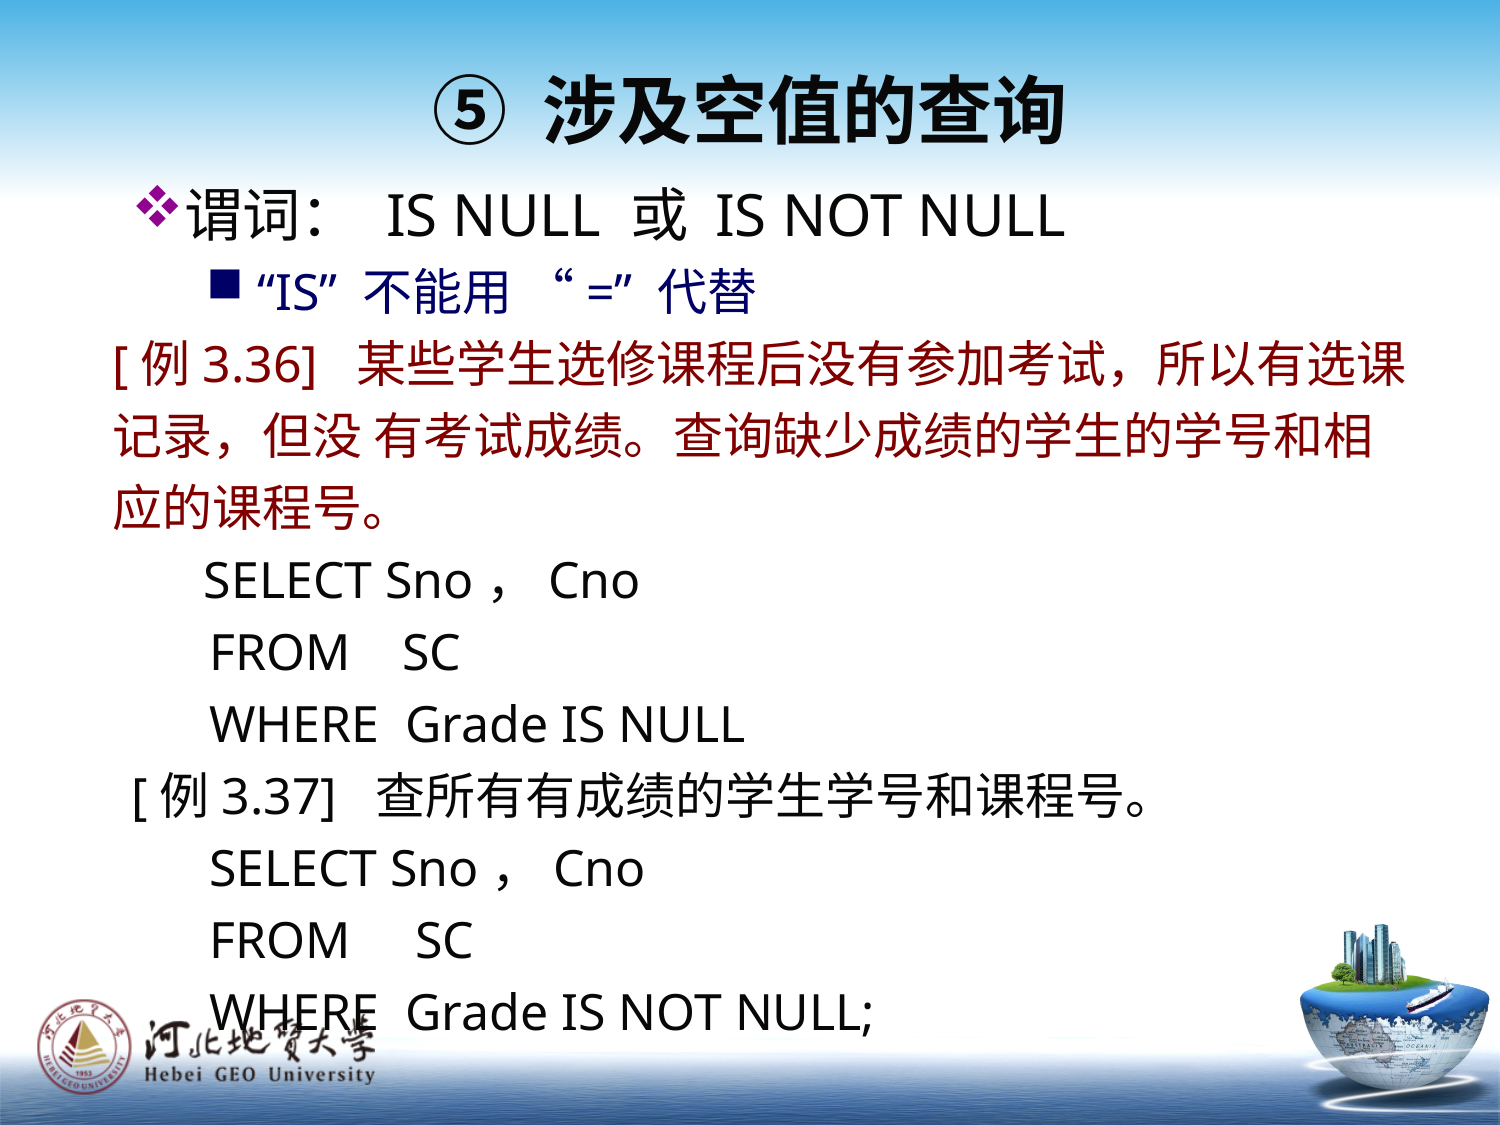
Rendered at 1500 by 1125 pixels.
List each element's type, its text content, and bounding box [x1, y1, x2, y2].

picture [0, 970, 1500, 1125]
list 谓词： IS NULL 或 IS NOT NULL “IS” 不能用 “=” 代替 [例3.36] 某些学生选修课程后没有参加考试，所以有选课记录，但没 有考试成绩。查询缺少成绩的学生的学号和相应的课程号。 SELECT Sno，Cno FROM SC WHERE Grade IS NULL [例3.37] 查所有有成绩的学生学号和课程号。 SELECT Sno，Cno FROM SC WHERE Grade IS NOT NULL; [40, 156, 1426, 1032]
title ⑤ 涉及空值的查询 [74, 37, 1426, 156]
